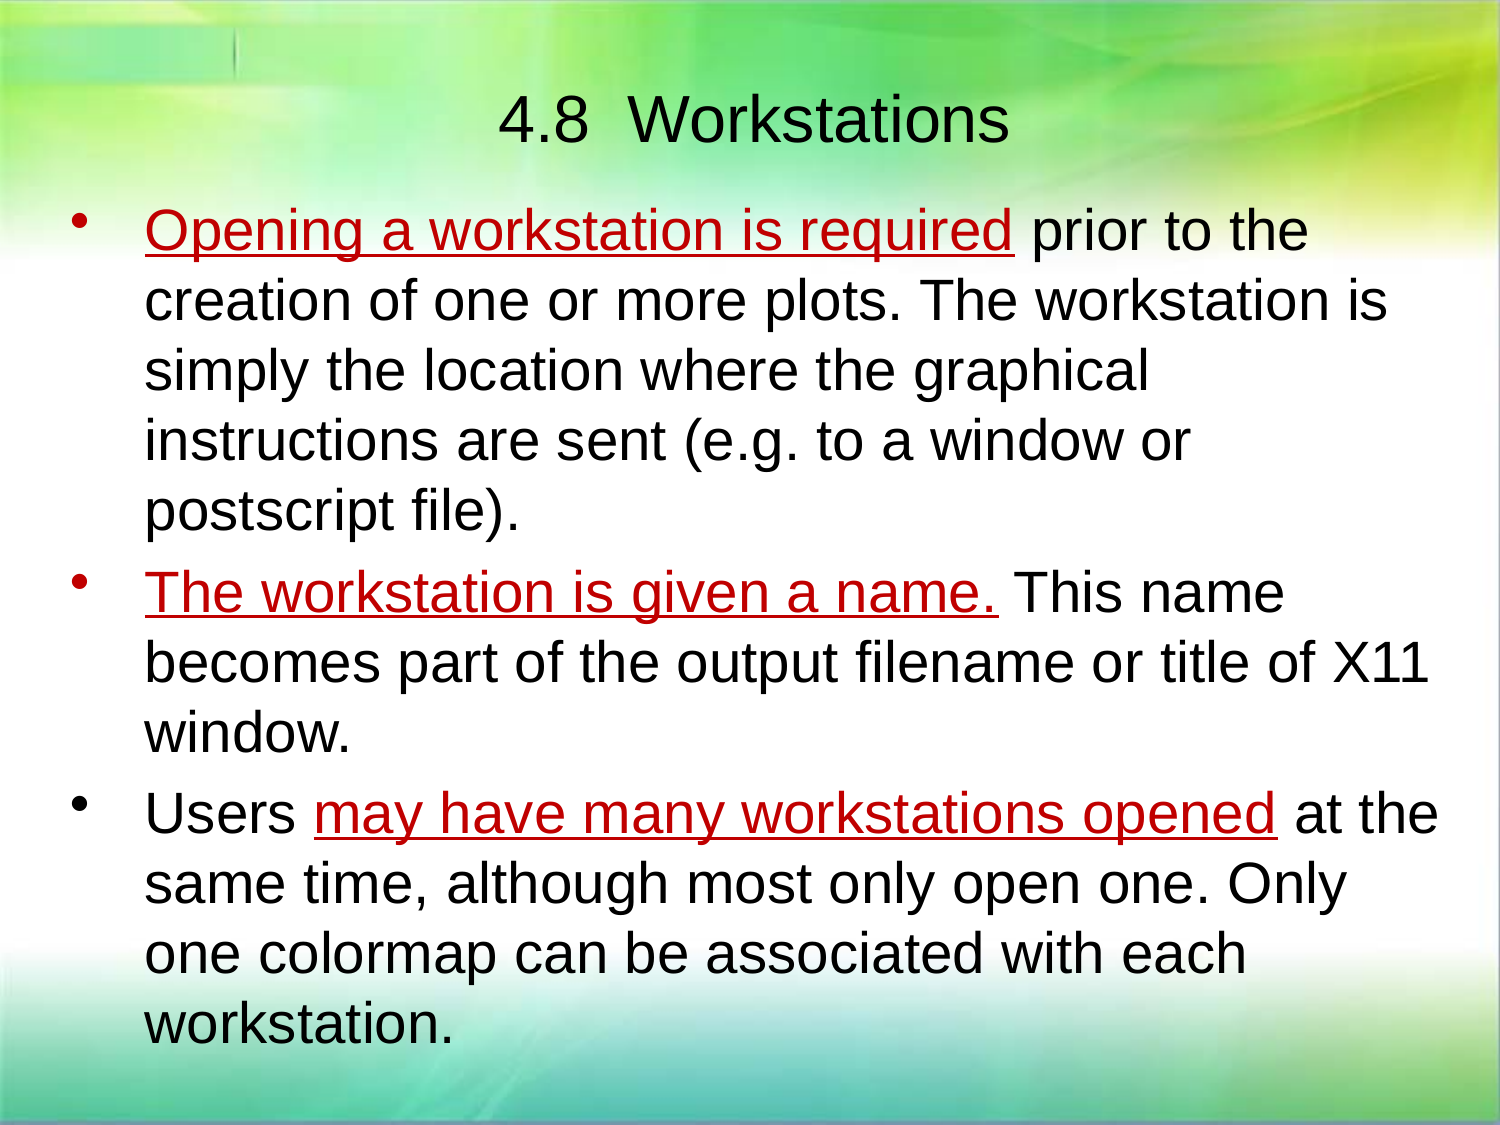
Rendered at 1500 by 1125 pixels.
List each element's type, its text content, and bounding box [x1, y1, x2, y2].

list Opening a workstation is required prior to the creation of one or more plots. The workstation is simply the location where the graphical instructions are sent (e.g. to a window or postscript file). The workstation is given a name. This name becomes part of the output filename or title of X11 window. Users may have many workstations opened at the same time, although most only open one. Only one colormap can be associated with each workstation. [54, 184, 1468, 1085]
picture [0, 0, 1500, 1125]
title 4.8 Workstations [79, 71, 1431, 161]
